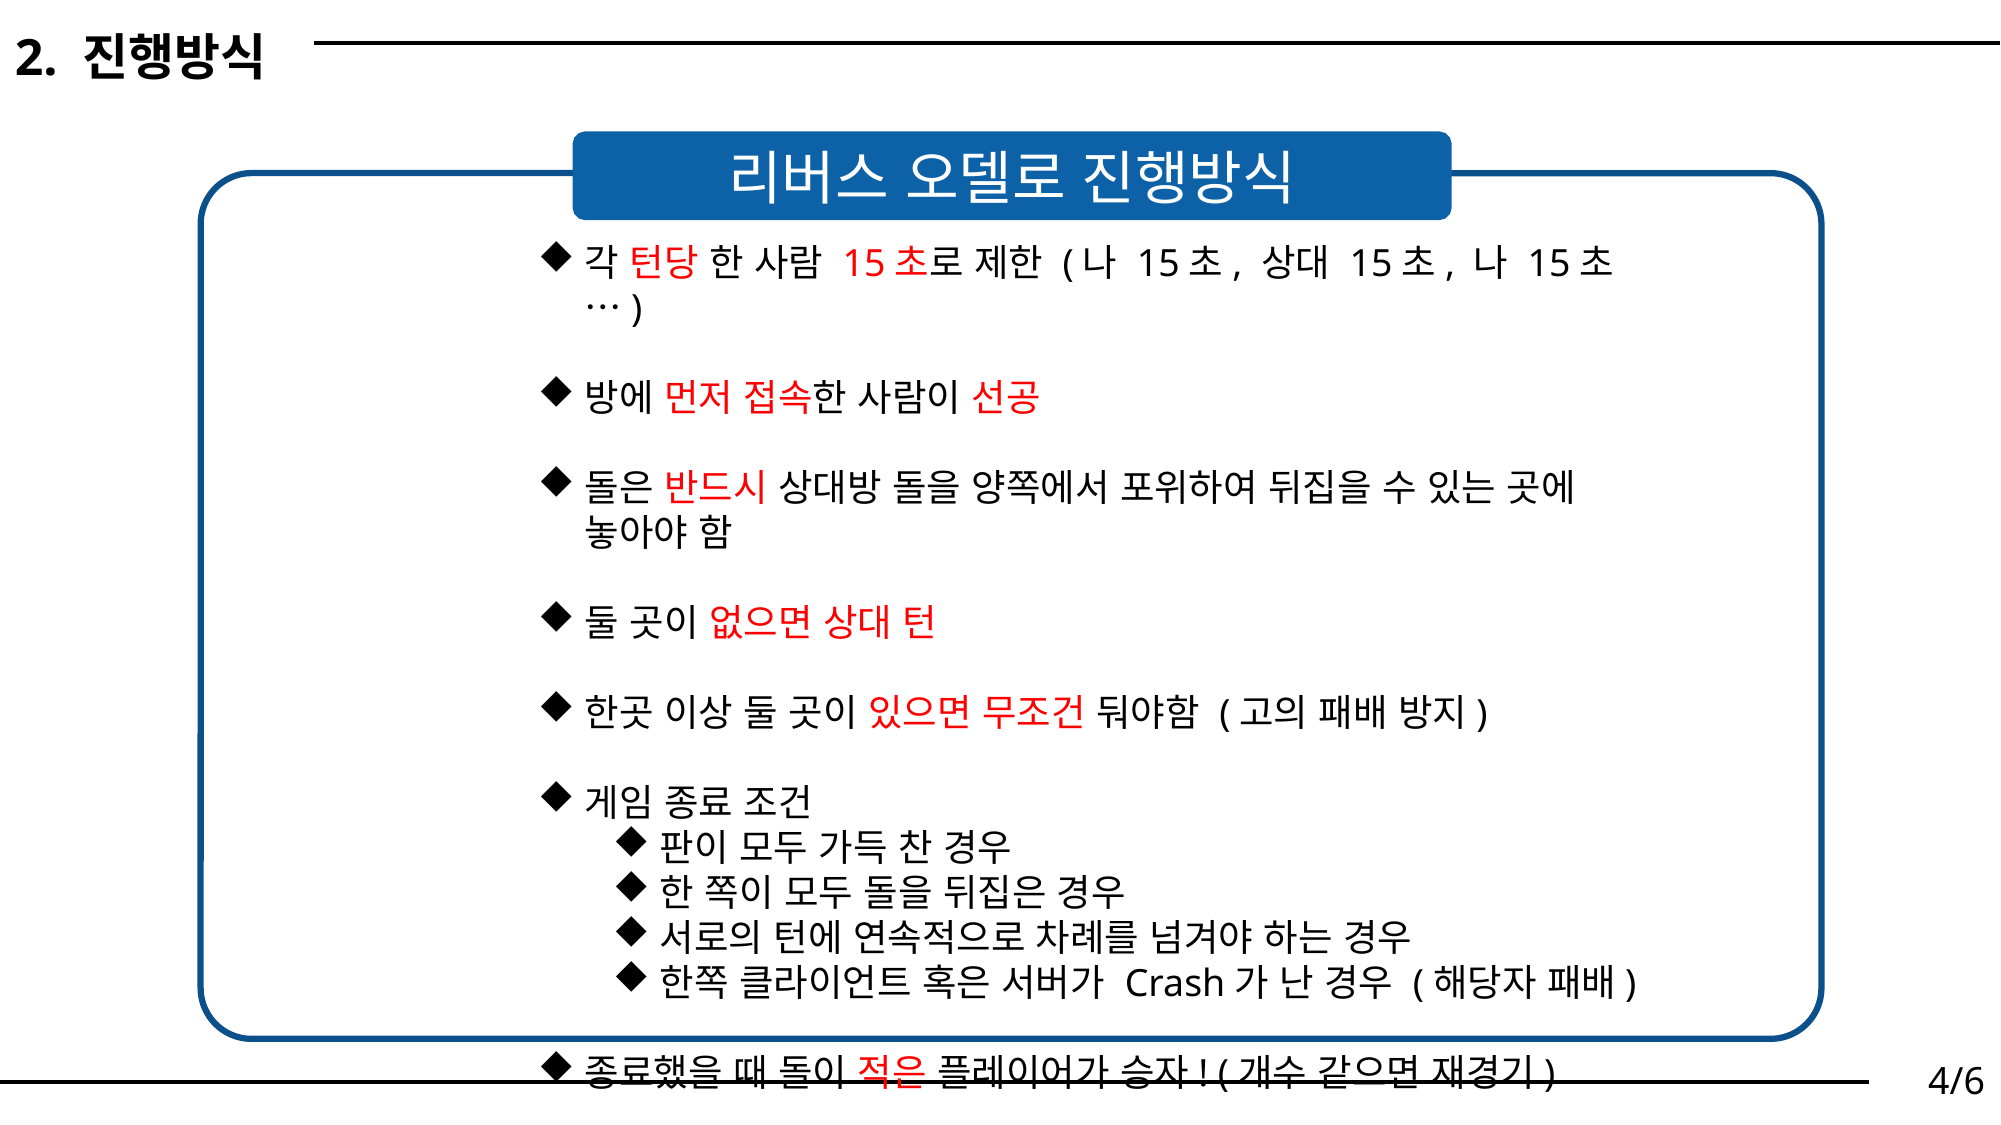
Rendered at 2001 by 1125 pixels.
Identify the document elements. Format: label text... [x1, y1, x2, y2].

text_box 4/6 [1869, 1033, 2000, 1081]
text_box [199, 172, 1823, 1040]
text_box 4/6 [1869, 1082, 2000, 1125]
text_box 각 턴당 한 사람 15초로 제한 (나 15초, 상대 15초, 나 15초…) 방에 먼저 접속한 사람이 선공 돌은 반드시 상대방 돌을 양쪽에서 포위하여 뒤집을 수 있는 곳에 놓아야 함 둘 곳이 없으면 상대 턴 한곳 이상 둘 곳이 있으면 무조건 둬야함 (고의 패배 방지) 게임 종료 조건 판이 모두 가득 찬 경우 한 쪽이 모두 돌을 뒤집은 경우 서로의 턴에 연속적으로 차례를 넘겨야 하는 경우 한쪽 클라이언트 혹은 서버가 Crash가 난 경우 (해당자 패배) 종료했을 때 돌이 적은 플레이어가 승자! (개수 같으면 재경기) [523, 1082, 1653, 1102]
text_box 2. 진행방식 [0, 0, 314, 113]
text_box 리버스 오델로 진행방식 [574, 133, 1450, 219]
text_box 각 턴당 한 사람 15초로 제한 (나 15초, 상대 15초, 나 15초…) 방에 먼저 접속한 사람이 선공 돌은 반드시 상대방 돌을 양쪽에서 포위하여 뒤집을 수 있는 곳에 놓아야 함 둘 곳이 없으면 상대 턴 한곳 이상 둘 곳이 있으면 무조건 둬야함 (고의 패배 방지) 게임 종료 조건 판이 모두 가득 찬 경우 한 쪽이 모두 돌을 뒤집은 경우 서로의 턴에 연속적으로 차례를 넘겨야 하는 경우 한쪽 클라이언트 혹은 서버가 Crash가 난 경우 (해당자 패배) 종료했을 때 돌이 적은 플레이어가 승자! (개수 같으면 재경기) [523, 231, 1653, 1081]
